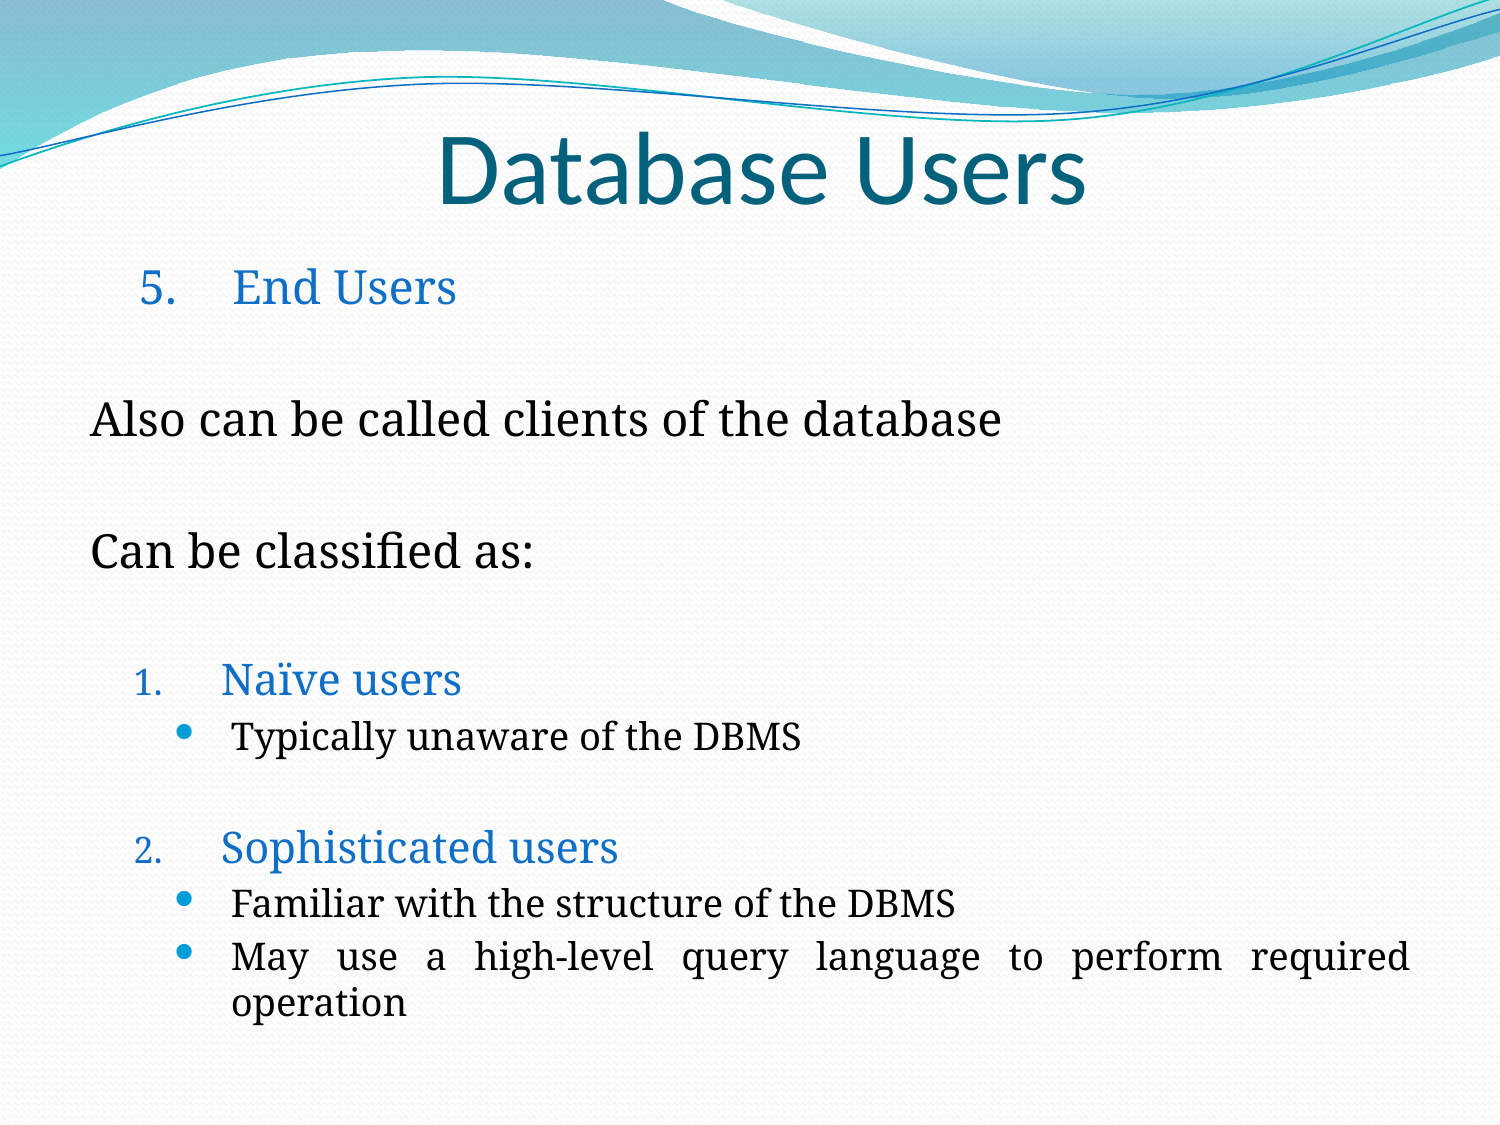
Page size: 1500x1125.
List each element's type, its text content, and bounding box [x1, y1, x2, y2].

title Database Users [87, 37, 1438, 225]
list 5. End Users Also can be called clients of the database Can be classified as: Naïve users Typically unaware of the DBMS Sophisticated users Familiar with the structure of the DBMS May use a high-level query language to perform required operation [75, 249, 1425, 1038]
